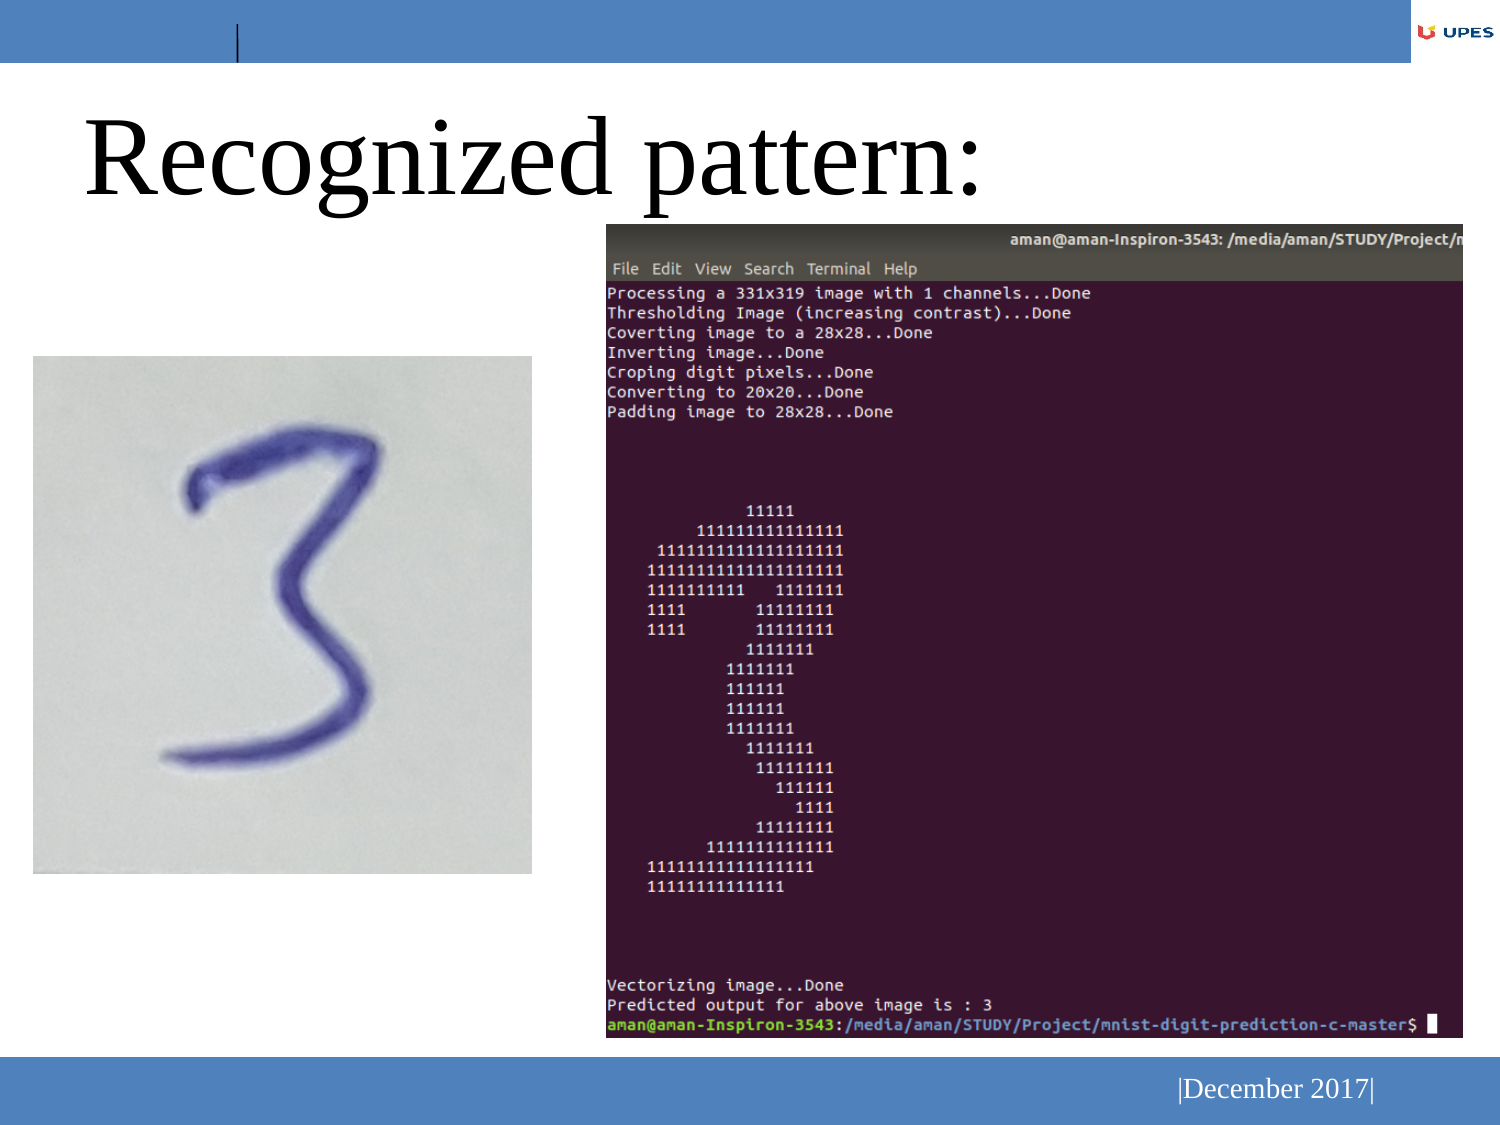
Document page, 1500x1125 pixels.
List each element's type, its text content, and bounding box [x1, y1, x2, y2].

picture [32, 356, 532, 874]
text_box Recognized pattern: [0, 74, 1002, 225]
picture [605, 223, 1464, 1038]
text_box |December 2017| [1162, 1062, 1500, 1113]
text_box [0, 1057, 1500, 1124]
picture [1411, 0, 1500, 65]
